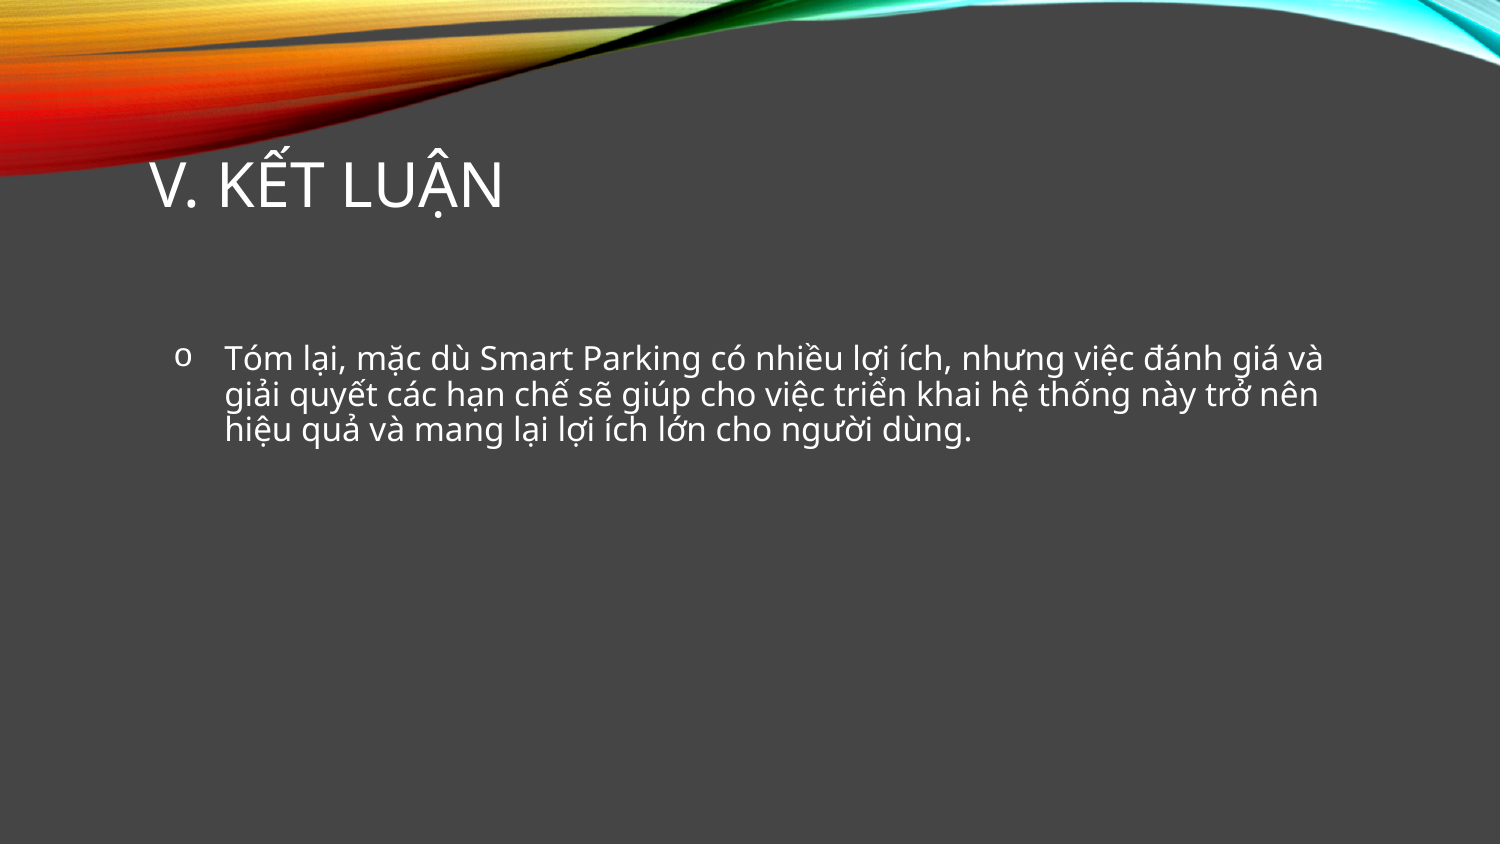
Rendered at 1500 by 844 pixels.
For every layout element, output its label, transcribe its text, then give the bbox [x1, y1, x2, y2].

title v. Kết luận [134, 138, 1366, 296]
list Tóm lại, mặc dù Smart Parking có nhiều lợi ích, nhưng việc đánh giá và giải quyết các hạn chế sẽ giúp cho việc triển khai hệ thống này trở nên hiệu quả và mang lại lợi ích lớn cho người dùng. [134, 326, 1366, 729]
picture [0, 0, 1500, 178]
